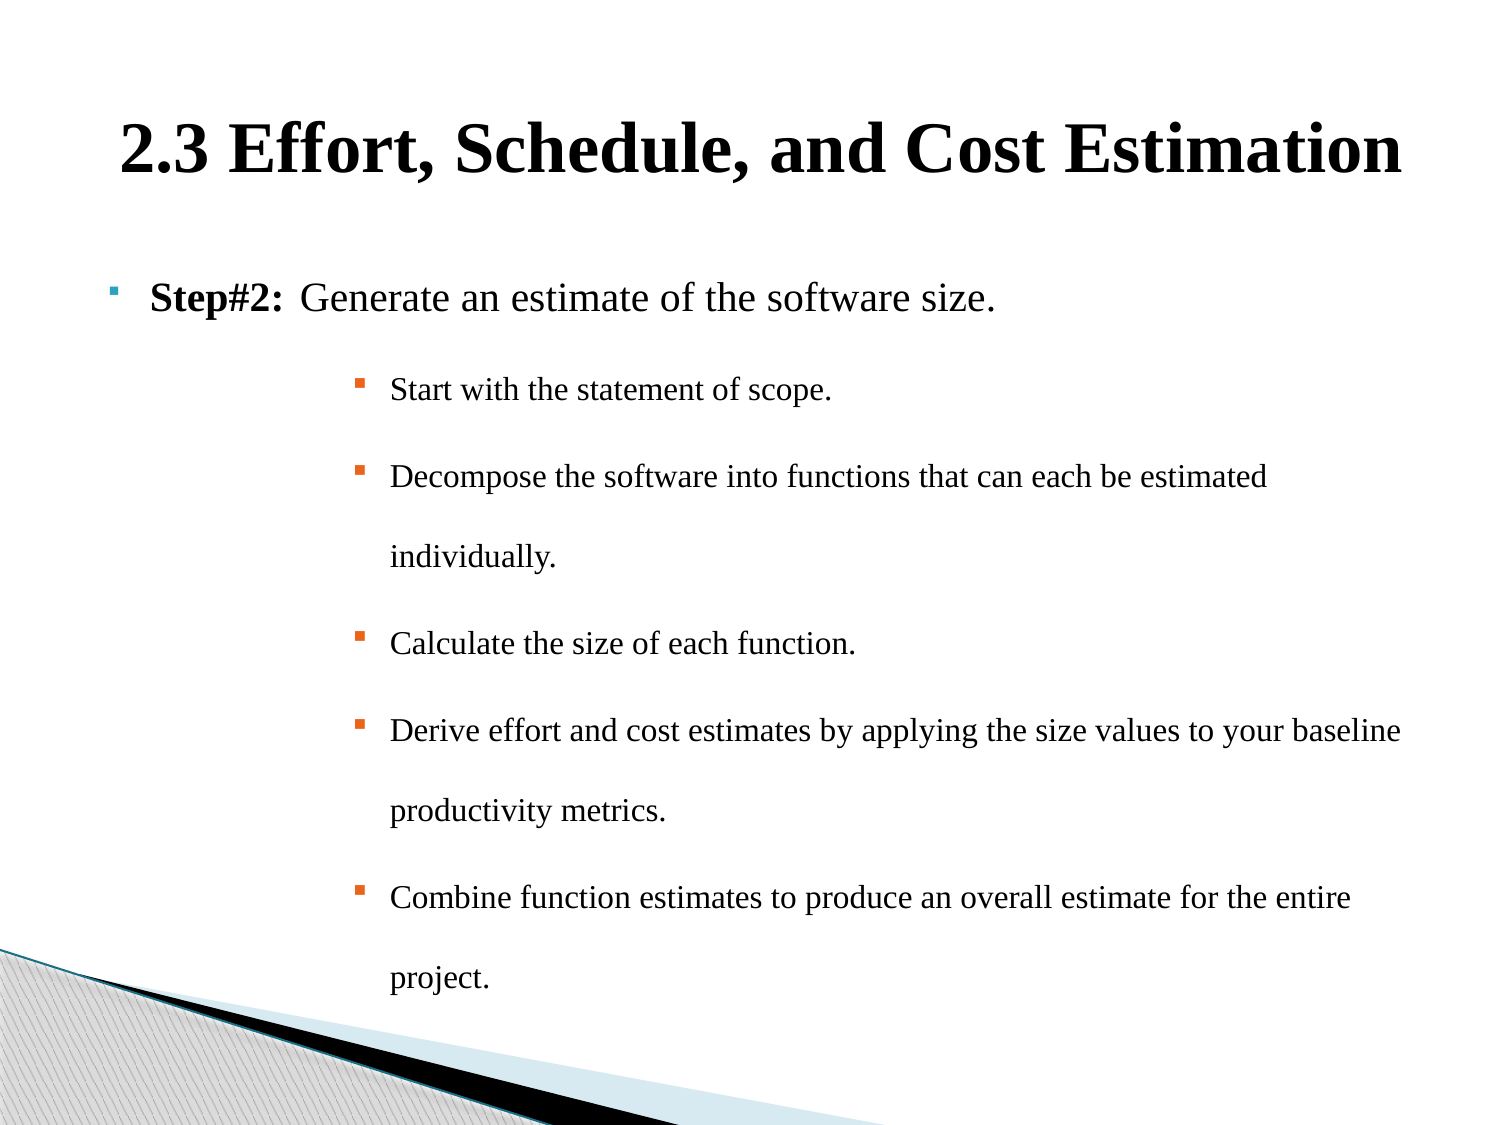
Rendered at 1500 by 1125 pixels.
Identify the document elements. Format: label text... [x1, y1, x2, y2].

list Step#2: Generate an estimate of the software size. Start with the statement of scope. Decompose the software into functions that can each be estimated individually. Calculate the size of each function. Derive effort and cost estimates by applying the size values to your baseline productivity metrics. Combine function estimates to produce an overall estimate for the entire project. [75, 212, 1425, 1013]
title 2.3 Effort, Schedule, and Cost Estimation [87, 50, 1438, 238]
